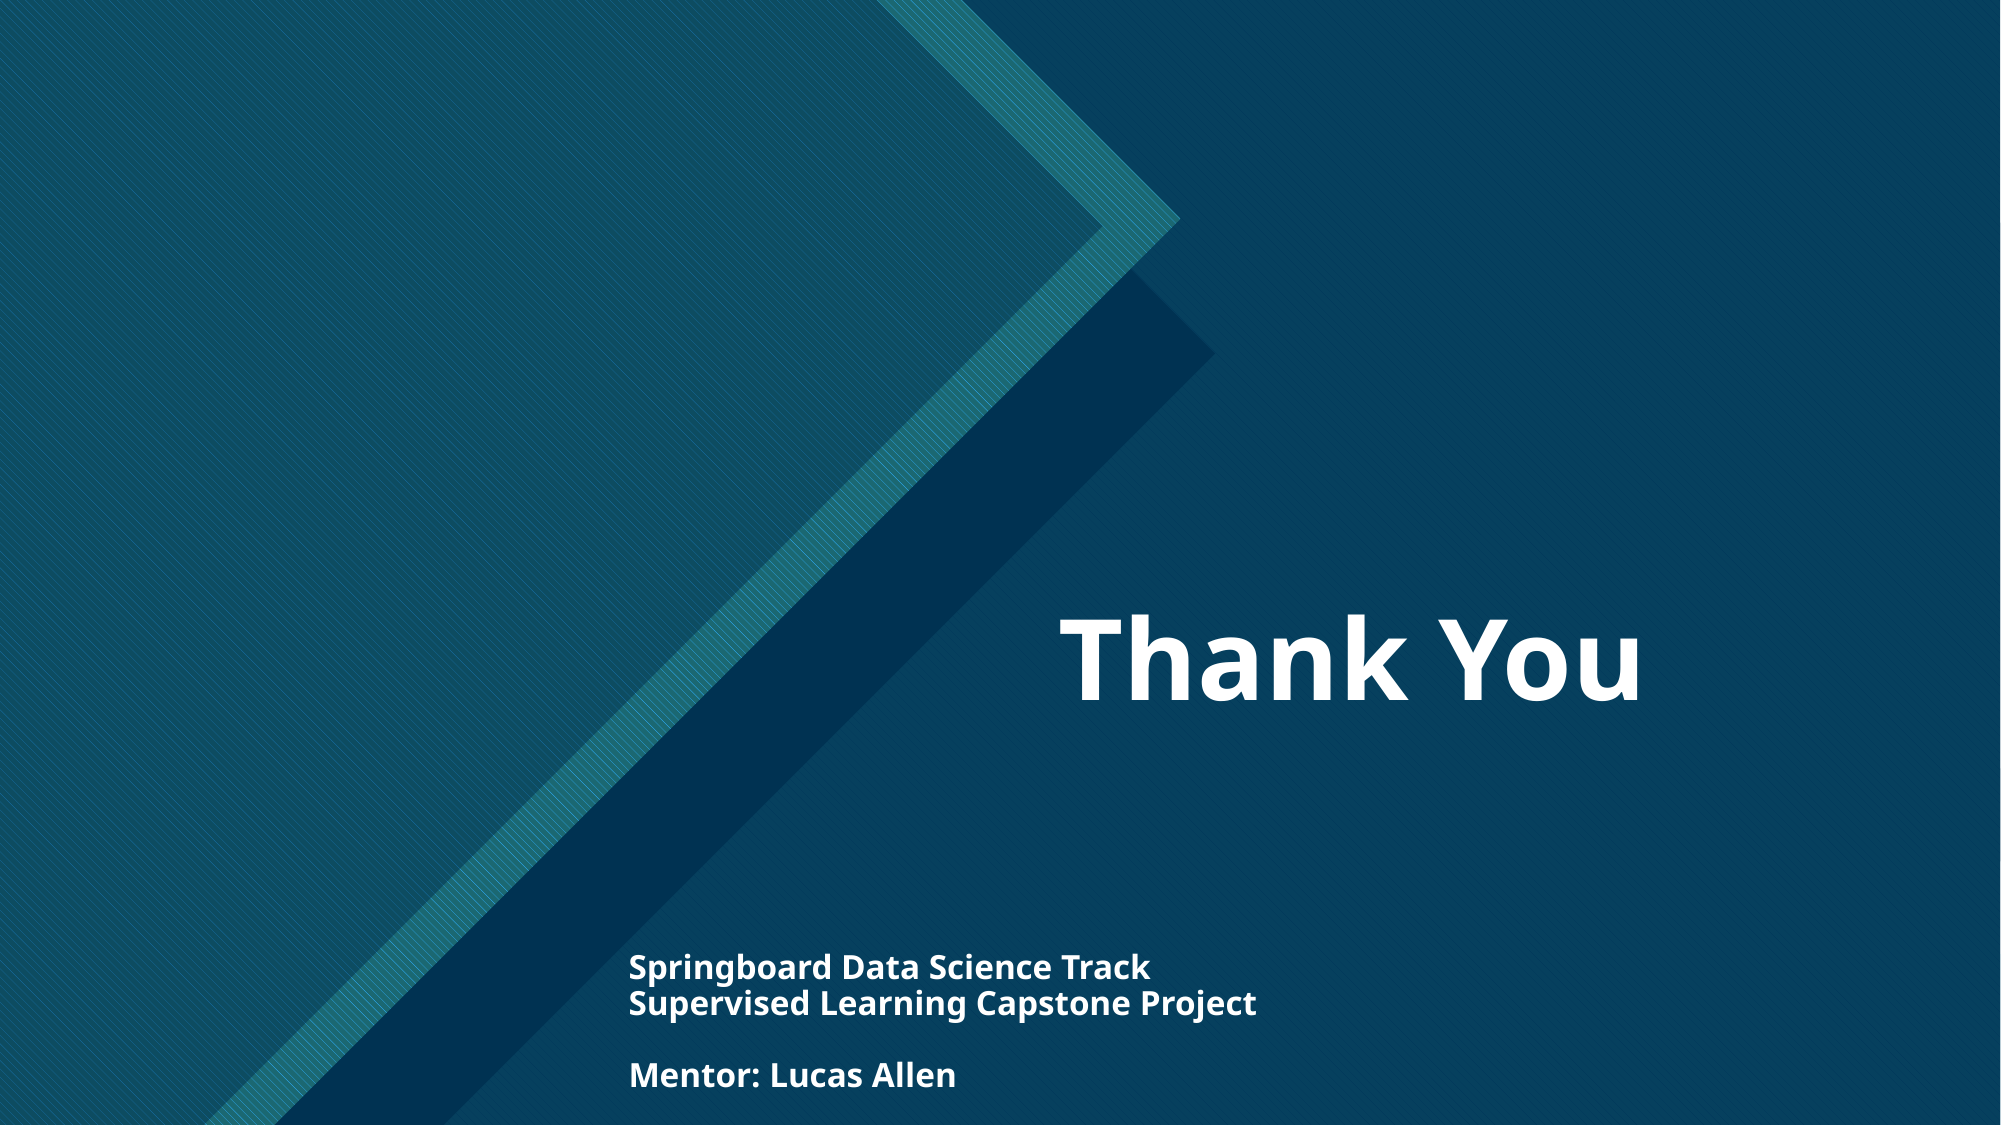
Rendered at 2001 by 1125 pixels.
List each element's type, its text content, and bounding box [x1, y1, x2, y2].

title Thank You [1043, 562, 1855, 767]
text_box Springboard Data Science Track Supervised Learning Capstone Project Mentor: Lucas Allen [613, 920, 1425, 1125]
